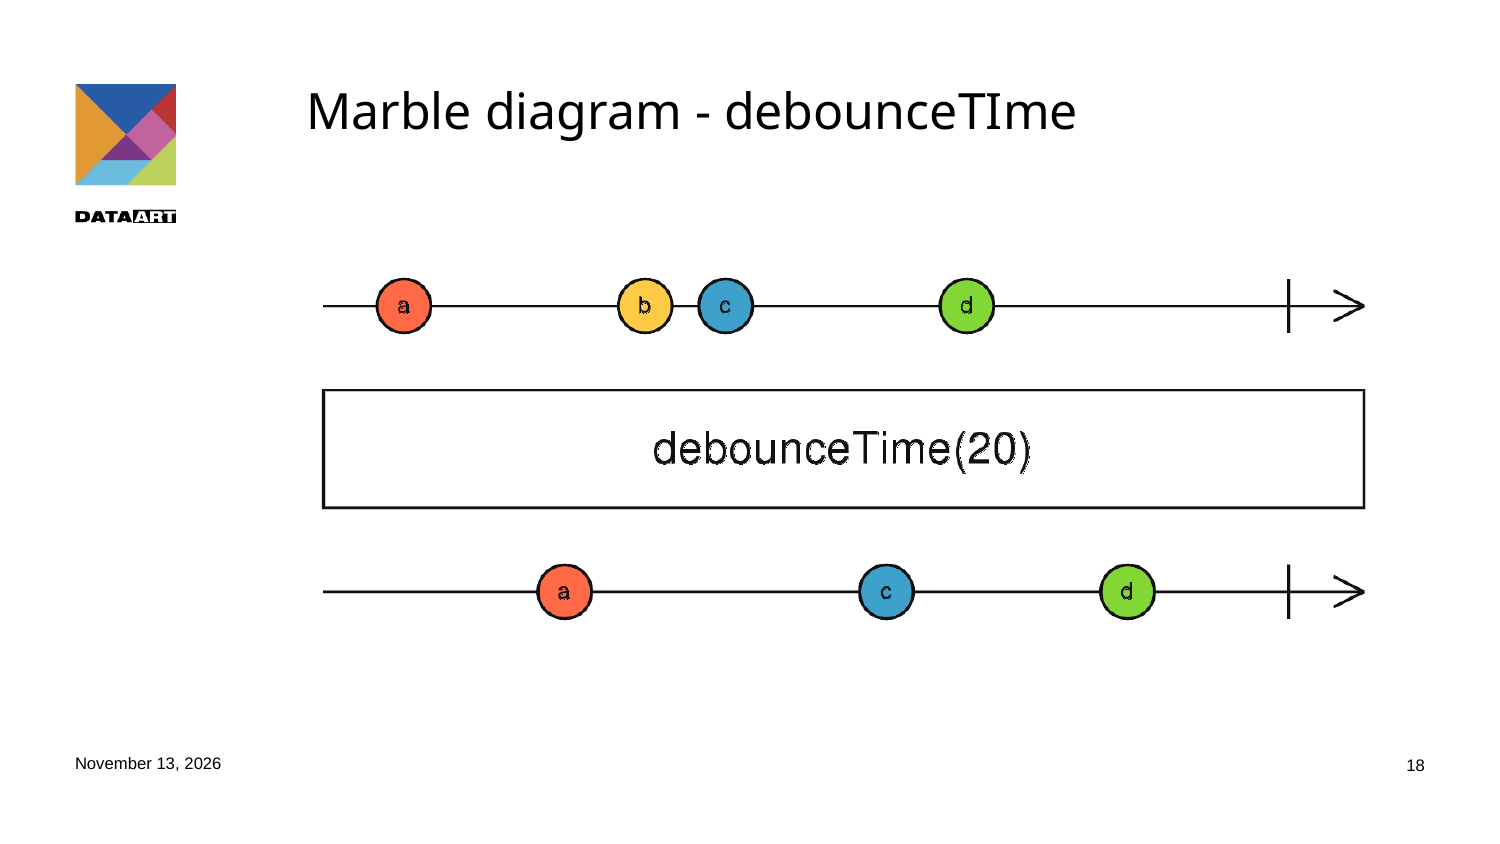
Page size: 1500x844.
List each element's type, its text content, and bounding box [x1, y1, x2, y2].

picture [75, 84, 176, 223]
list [306, 221, 1380, 675]
slide_number 18 [1224, 754, 1425, 776]
title Marble diagram - debounceTIme [306, 84, 1194, 221]
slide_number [75, 753, 275, 776]
